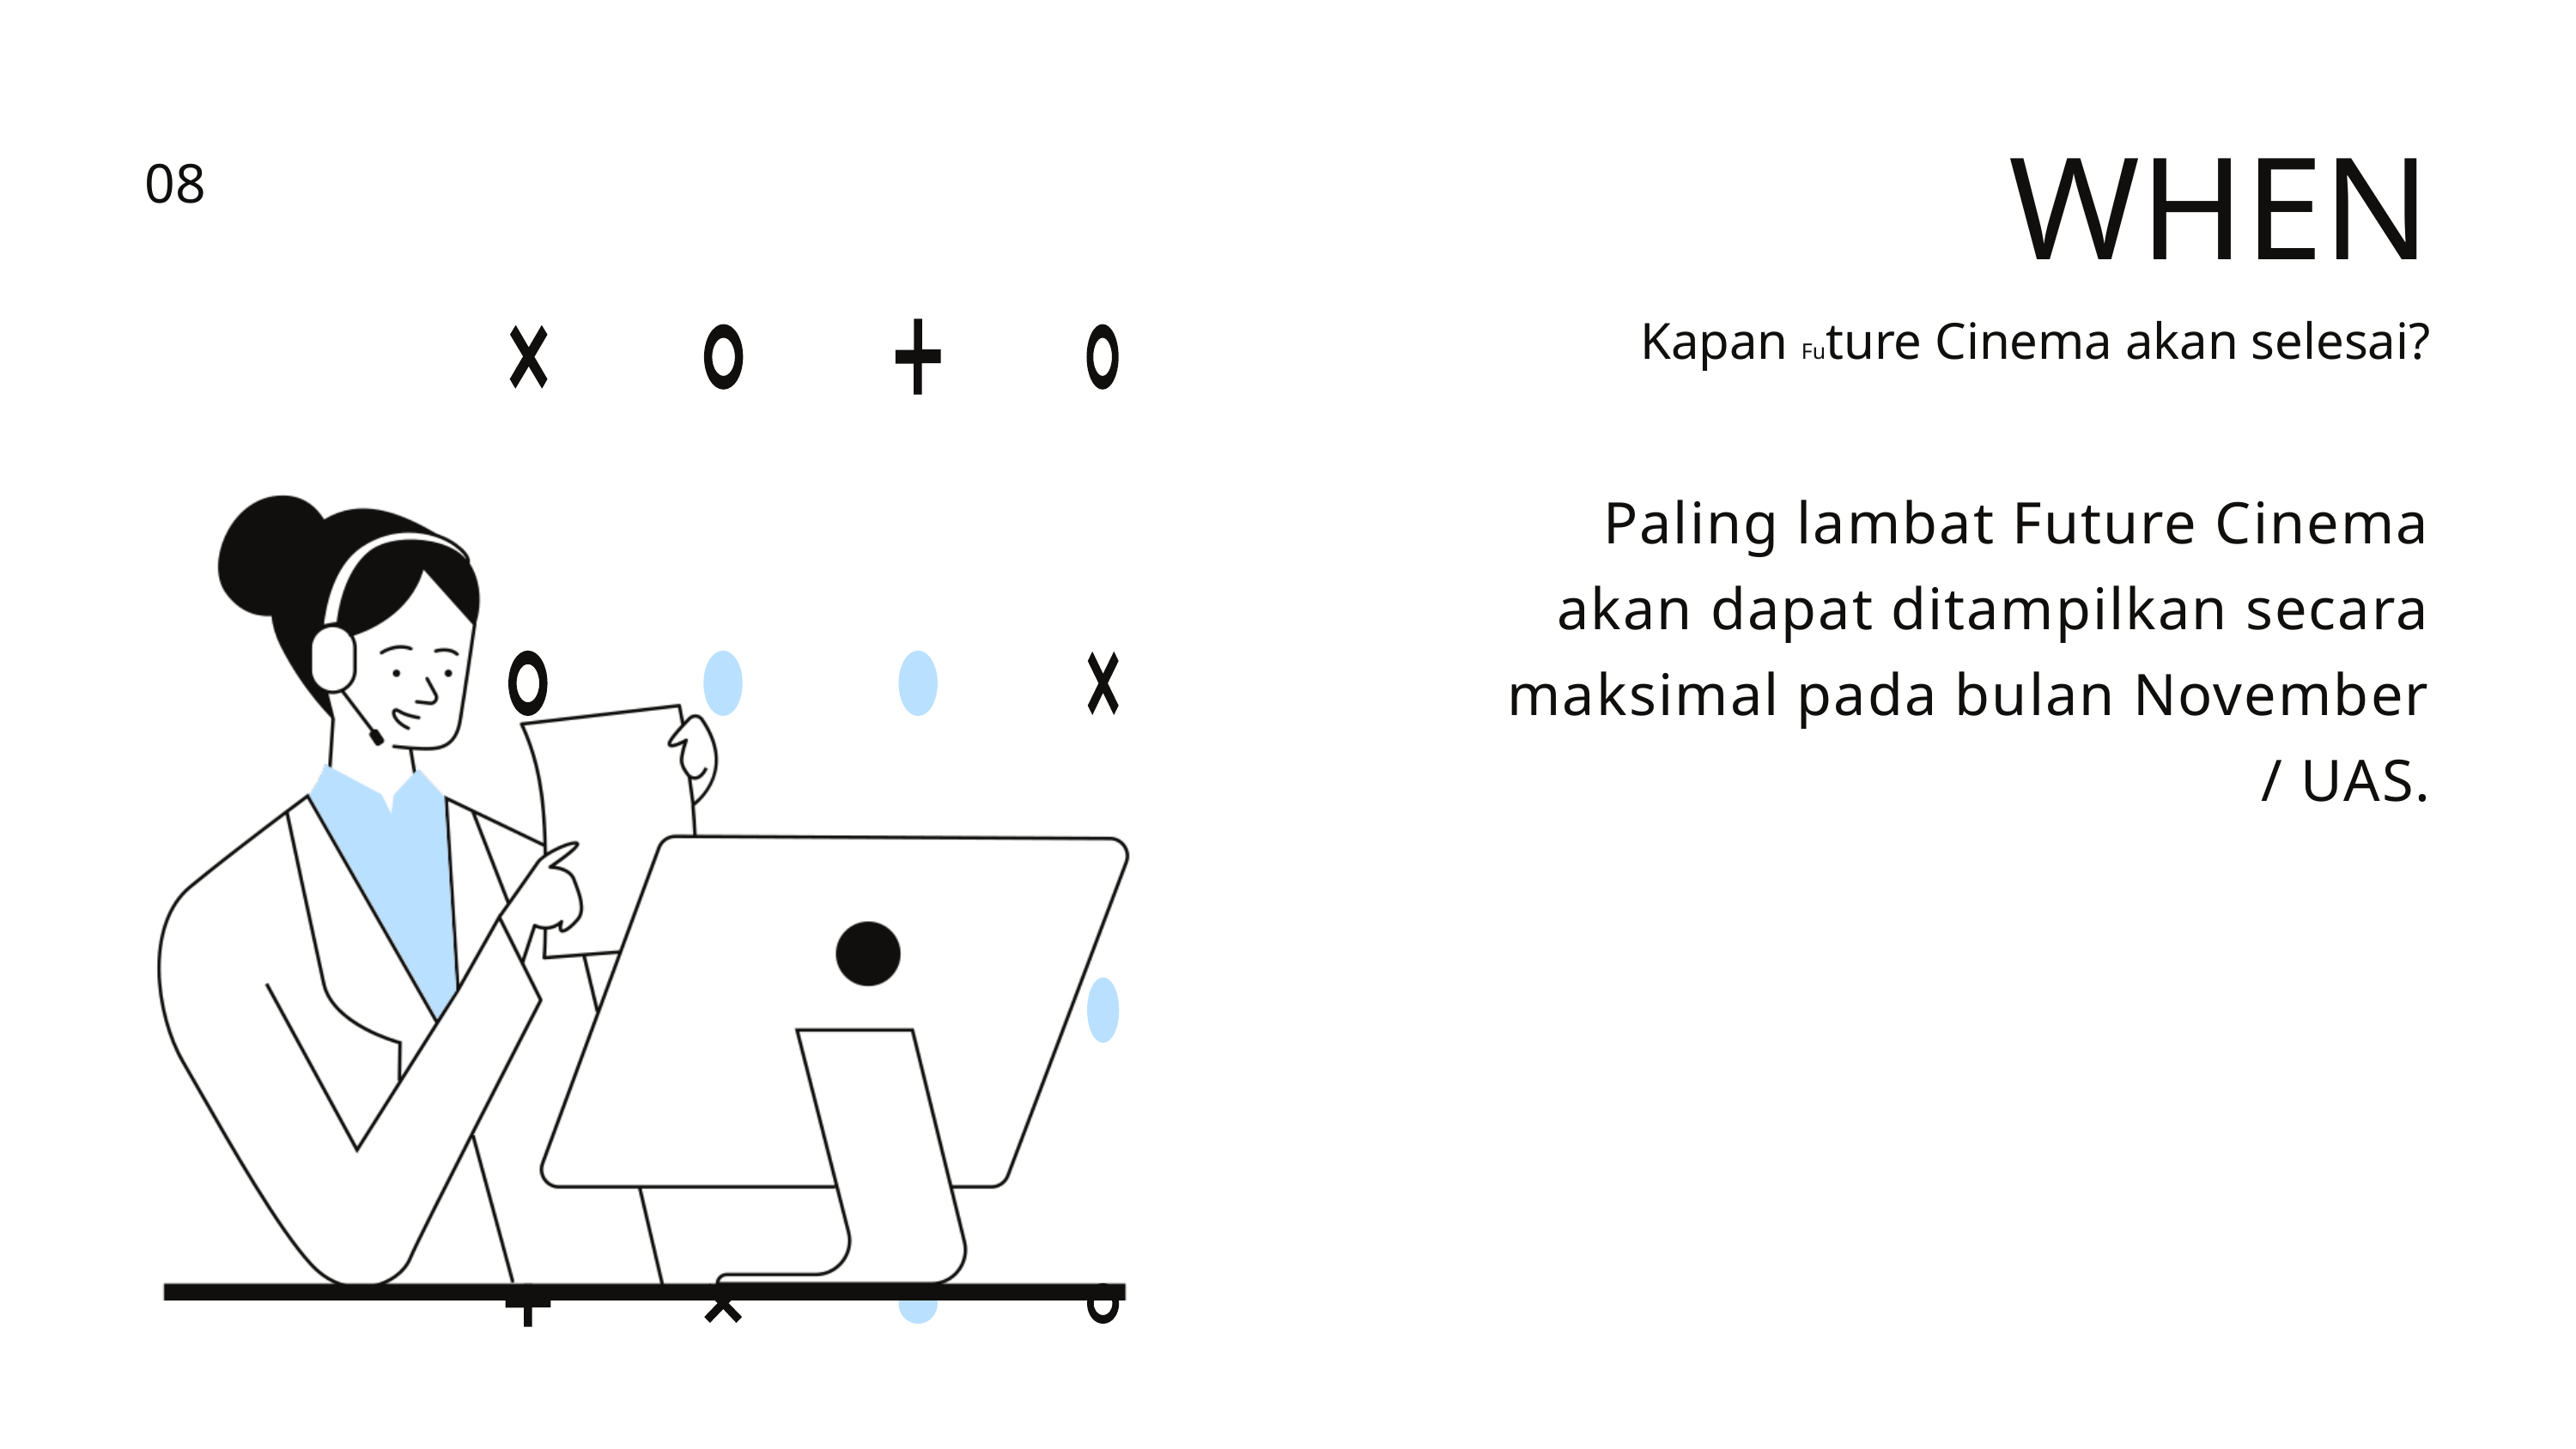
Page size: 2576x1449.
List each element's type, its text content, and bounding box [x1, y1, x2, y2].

text_box 08 [144, 138, 225, 214]
text_box Kapan Future Cinema akan selesai? [1507, 314, 2432, 370]
text_box Paling lambat Future Cinema akan dapat ditampilkan secara maksimal pada bulan November / UAS. [1507, 469, 2432, 813]
picture [144, 492, 1131, 1300]
text_box WHEN [1140, 132, 2432, 288]
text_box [505, 318, 1019, 491]
